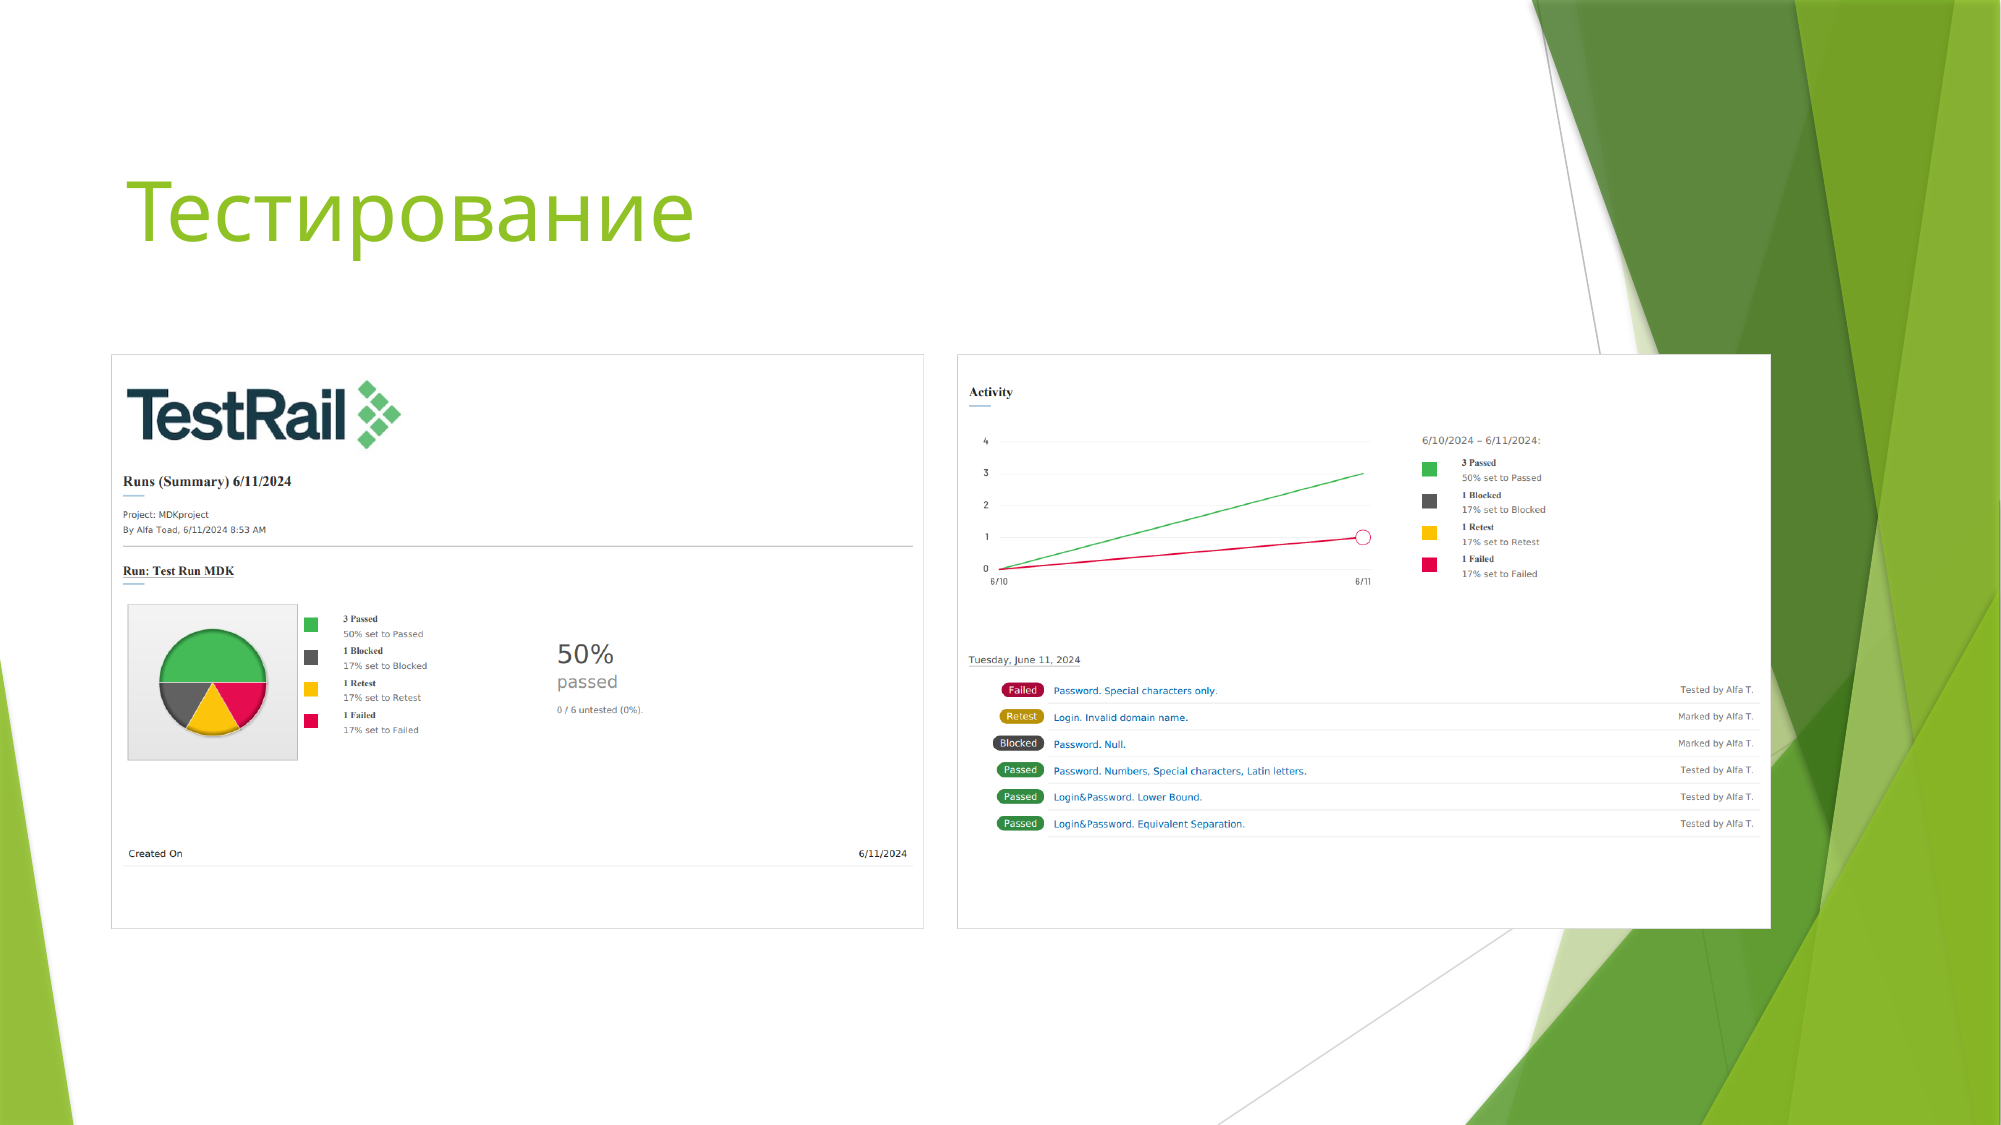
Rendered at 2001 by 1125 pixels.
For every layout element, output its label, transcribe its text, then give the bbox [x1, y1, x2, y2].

title Тестирование [111, 99, 1522, 317]
picture [957, 353, 1771, 930]
picture [110, 353, 924, 930]
